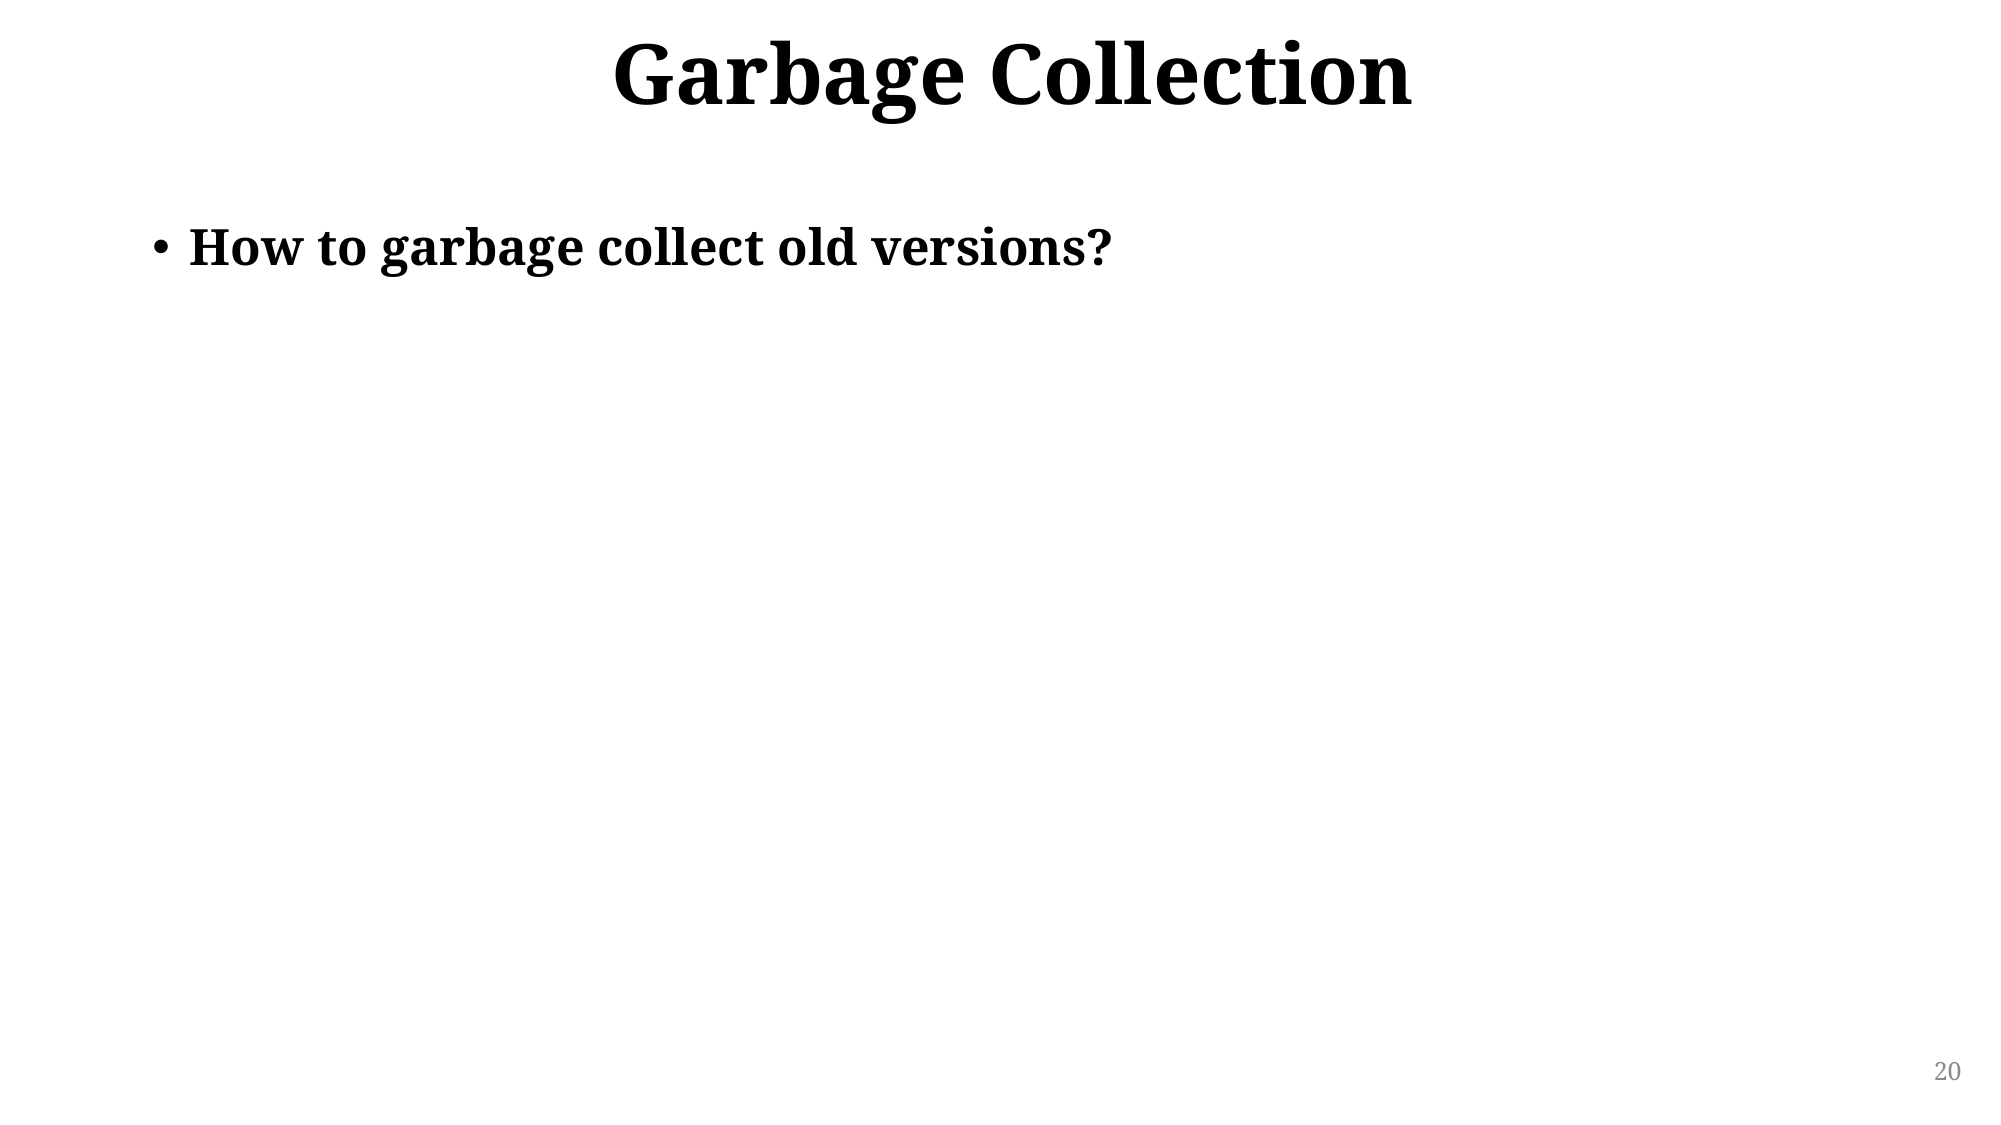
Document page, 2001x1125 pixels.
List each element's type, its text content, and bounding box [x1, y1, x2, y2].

slide_number 20 [1526, 1042, 1977, 1103]
list How to garbage collect old versions? [137, 215, 1931, 1005]
title Garbage Collection [150, 3, 1876, 152]
